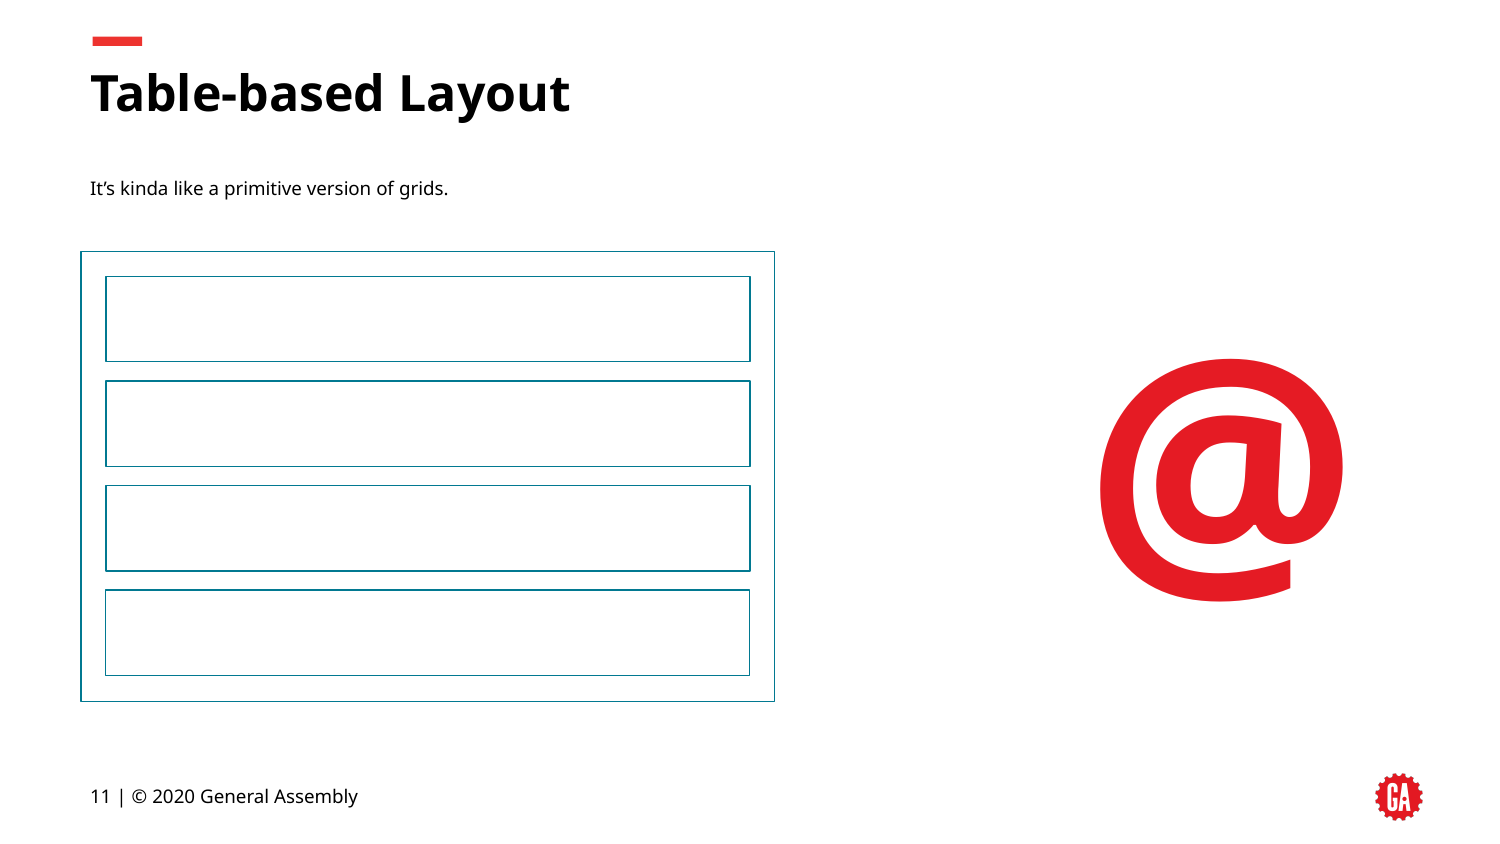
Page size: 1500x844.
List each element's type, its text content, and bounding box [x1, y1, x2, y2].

text_box [105, 276, 750, 362]
picture [1373, 771, 1425, 823]
text_box [105, 485, 750, 571]
text_box [105, 590, 750, 676]
text_box [80, 251, 775, 702]
text_box [105, 381, 750, 467]
text_box @ [1070, 257, 1386, 653]
slide_number ‹#› | © 2020 General Assembly [75, 764, 465, 830]
title Table-based Layout [75, 46, 1473, 140]
list It’s kinda like a primitive version of grids. [75, 158, 951, 258]
